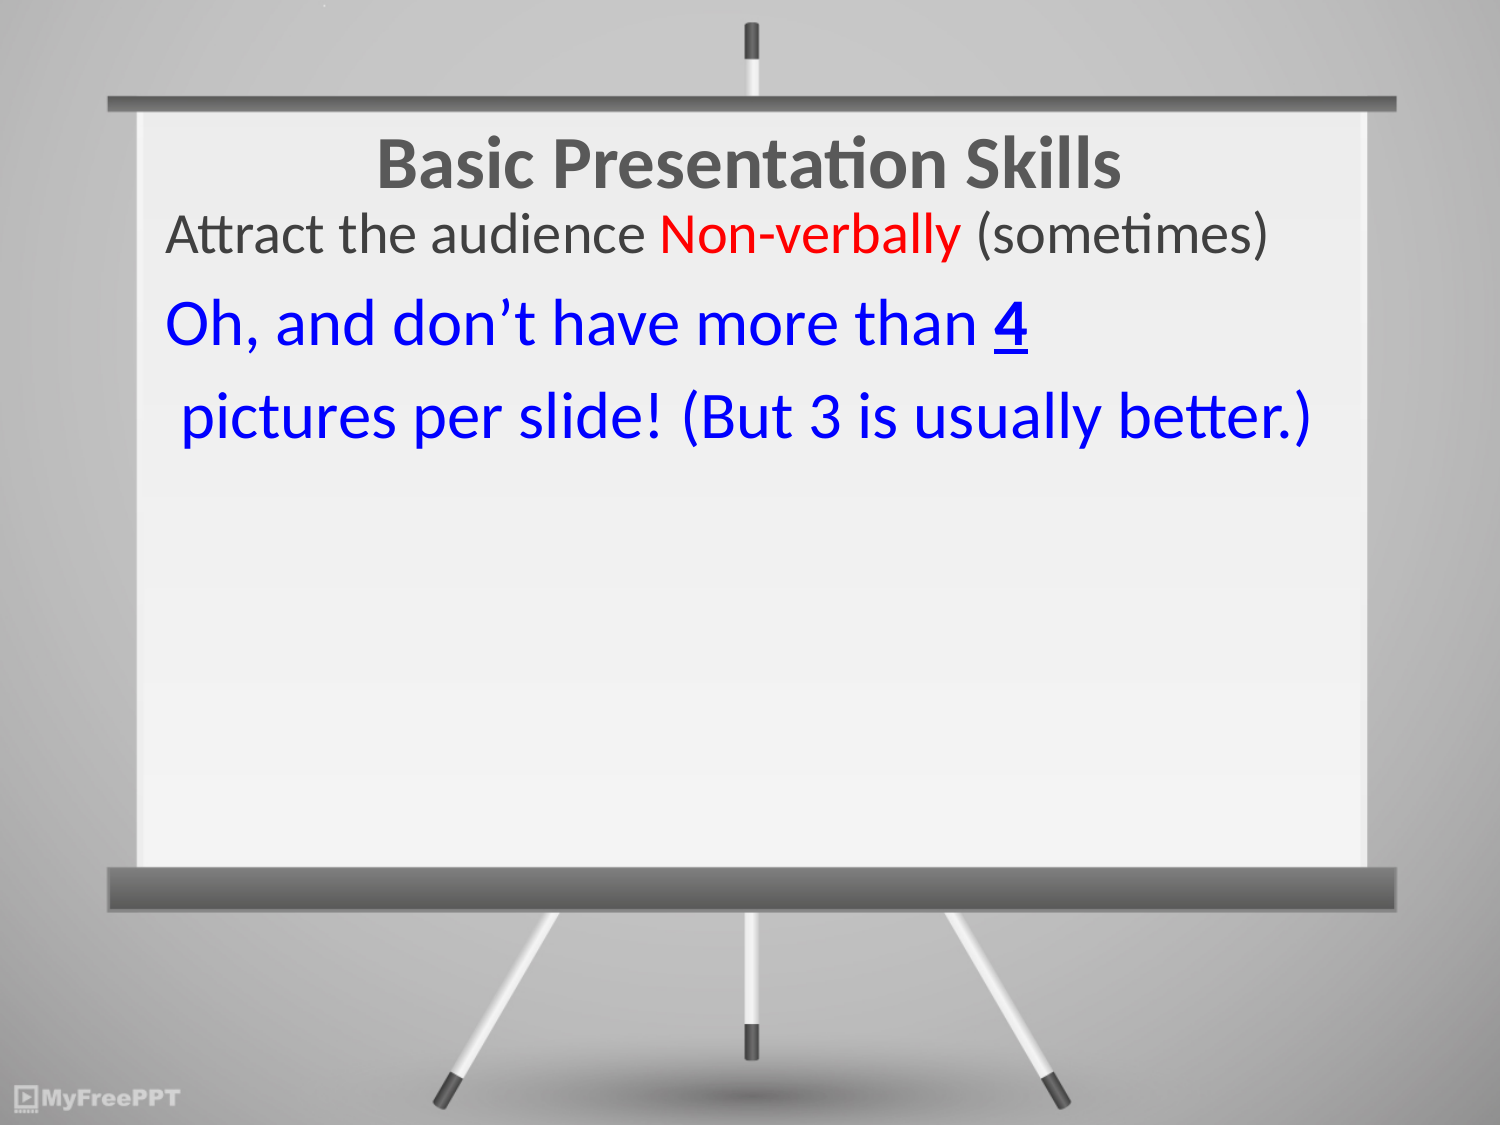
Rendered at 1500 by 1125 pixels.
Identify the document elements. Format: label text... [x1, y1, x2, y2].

picture [0, 0, 1500, 1125]
list Attract the audience Non-verbally (sometimes) Oh, and don’t have more than 4 pictures per slide! (But 3 is usually better.) [150, 187, 1350, 863]
title Basic Presentation Skills [150, 129, 1350, 187]
